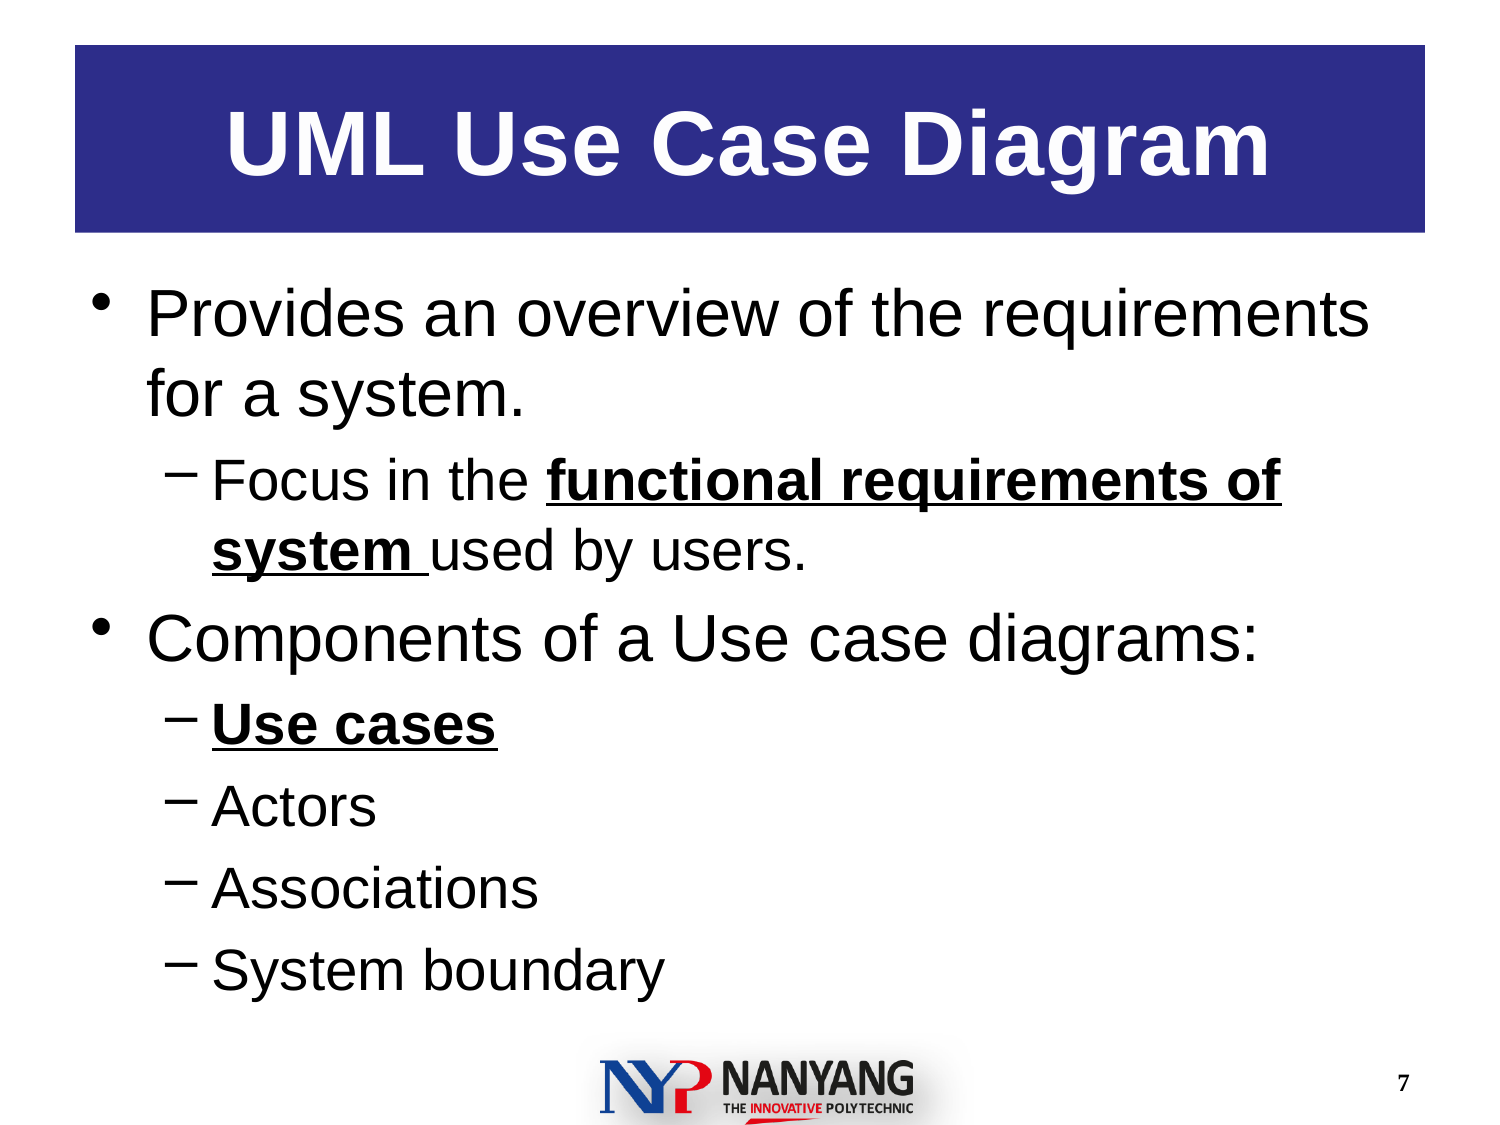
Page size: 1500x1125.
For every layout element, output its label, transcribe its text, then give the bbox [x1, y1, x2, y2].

picture [600, 1060, 913, 1125]
title UML Use Case Diagram [74, 44, 1426, 233]
slide_number 7 [1074, 1058, 1426, 1103]
list Provides an overview of the requirements for a system. Focus in the functional requirements of system used by users. Components of a Use case diagrams: Use cases Actors Associations System boundary [74, 262, 1426, 1006]
